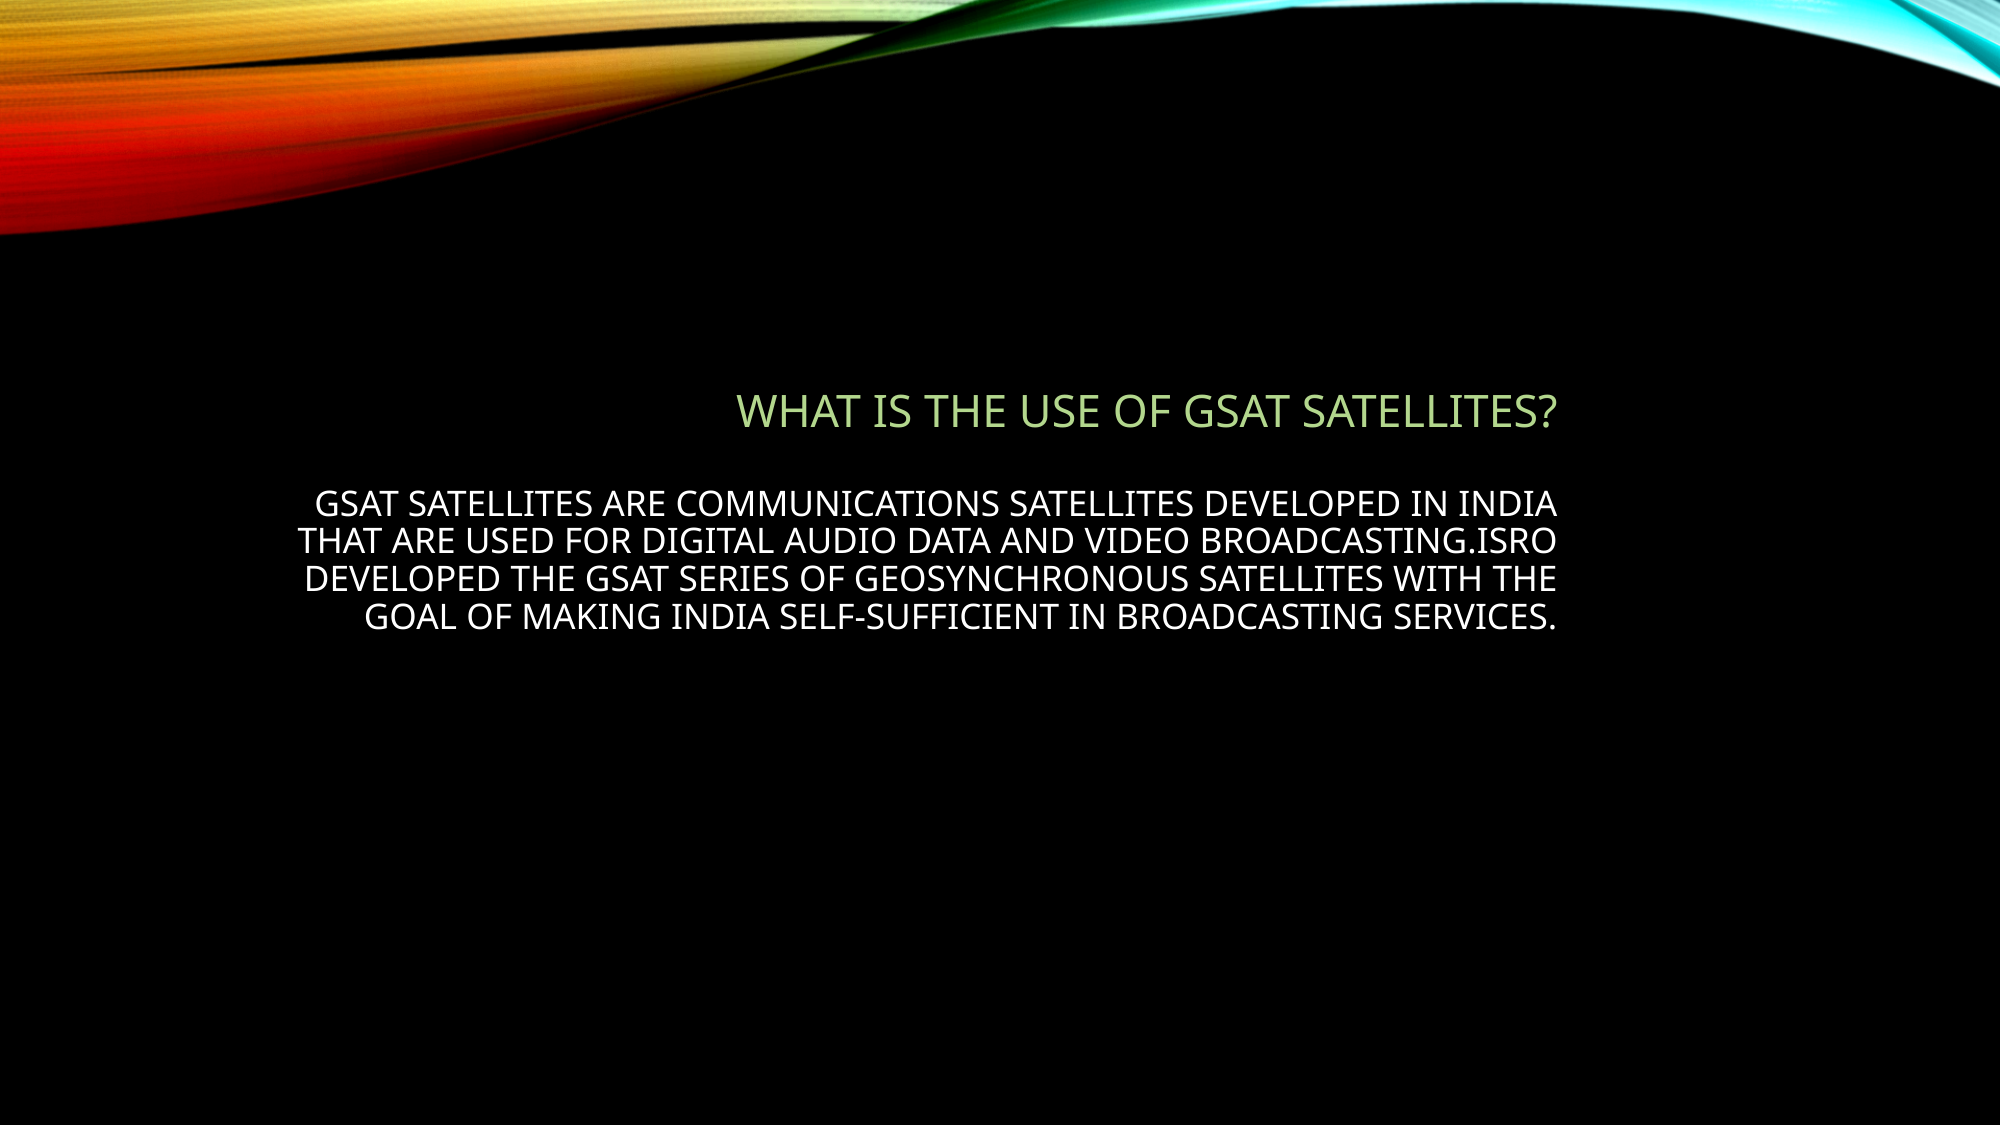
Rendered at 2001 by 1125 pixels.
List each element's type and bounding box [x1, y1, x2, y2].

list [0, 229, 1648, 851]
picture [0, 0, 2000, 237]
